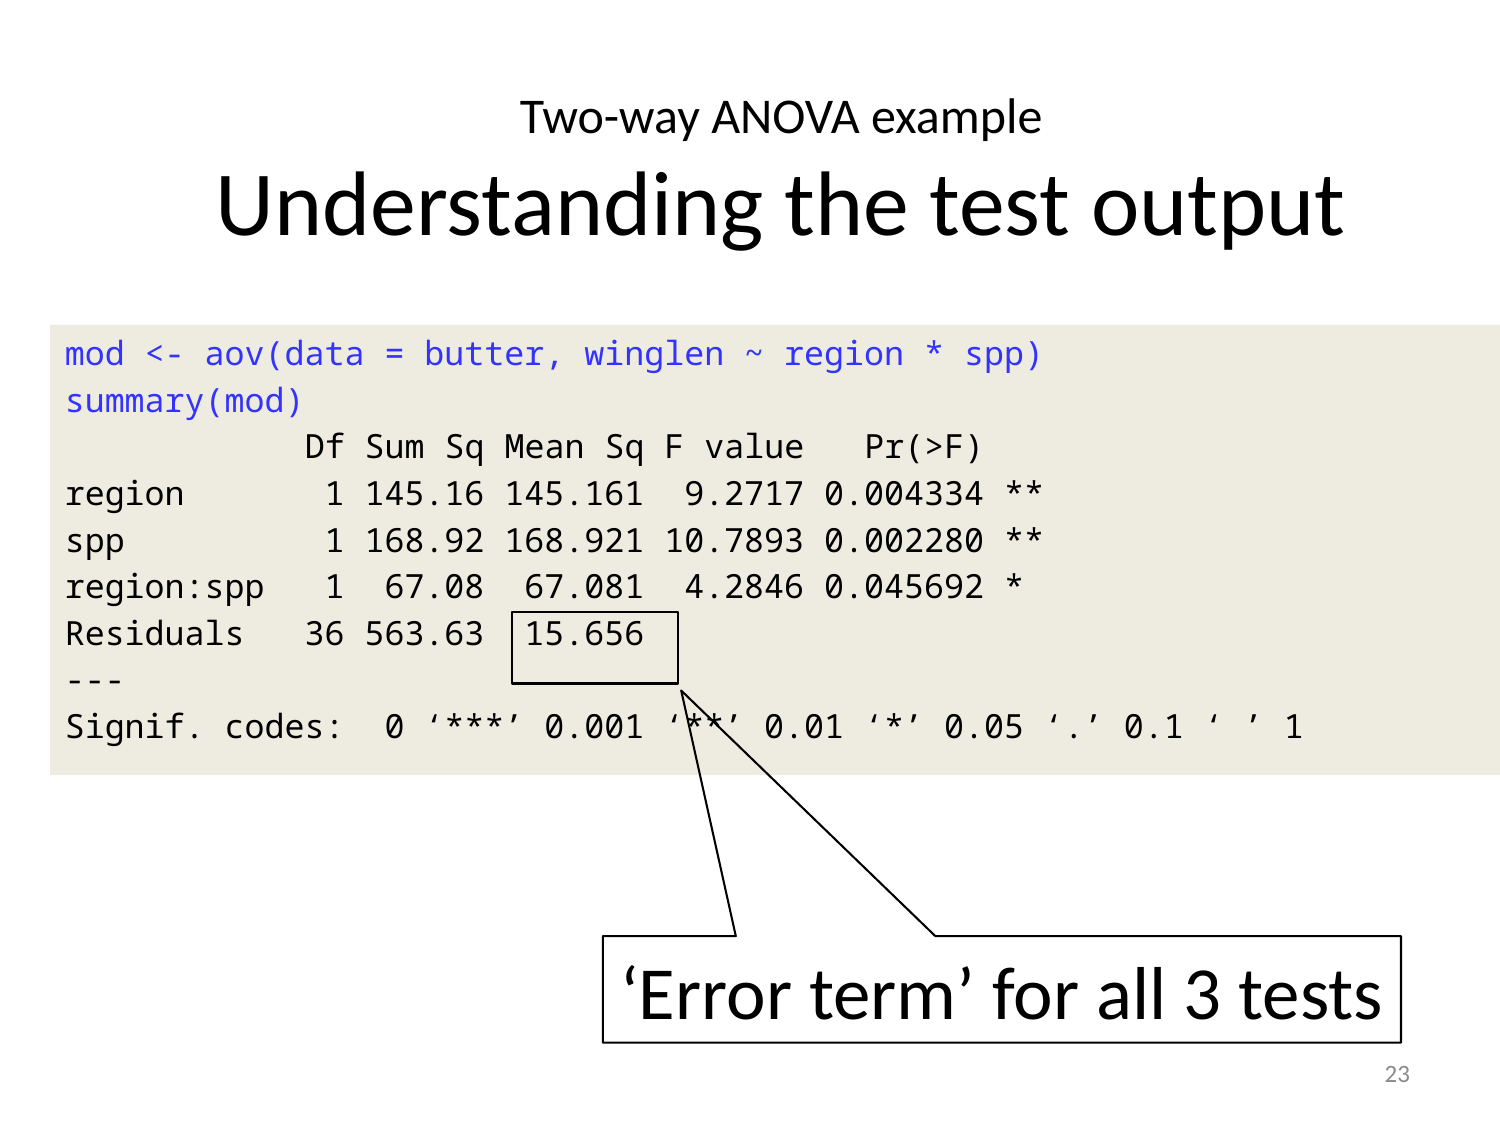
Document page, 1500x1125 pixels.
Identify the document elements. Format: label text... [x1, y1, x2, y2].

text_box mod <- aov(data = butter, winglen ~ region * spp) summary(mod) Df Sum Sq Mean Sq F value Pr(>F) region 1 145.16 145.161 9.2717 0.004334 ** spp 1 168.92 168.921 10.7893 0.002280 ** region:spp 1 67.08 67.081 4.2846 0.045692 * Residuals 36 563.63 15.656 --- Signif. codes: 0 ‘***’ 0.001 ‘**’ 0.01 ‘*’ 0.05 ‘.’ 0.1 ‘ ’ 1 [50, 324, 1500, 775]
slide_number 23 [1074, 1042, 1425, 1103]
text_box Two-way ANOVA example Understanding the test output [200, 49, 1363, 288]
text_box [512, 612, 1402, 1043]
